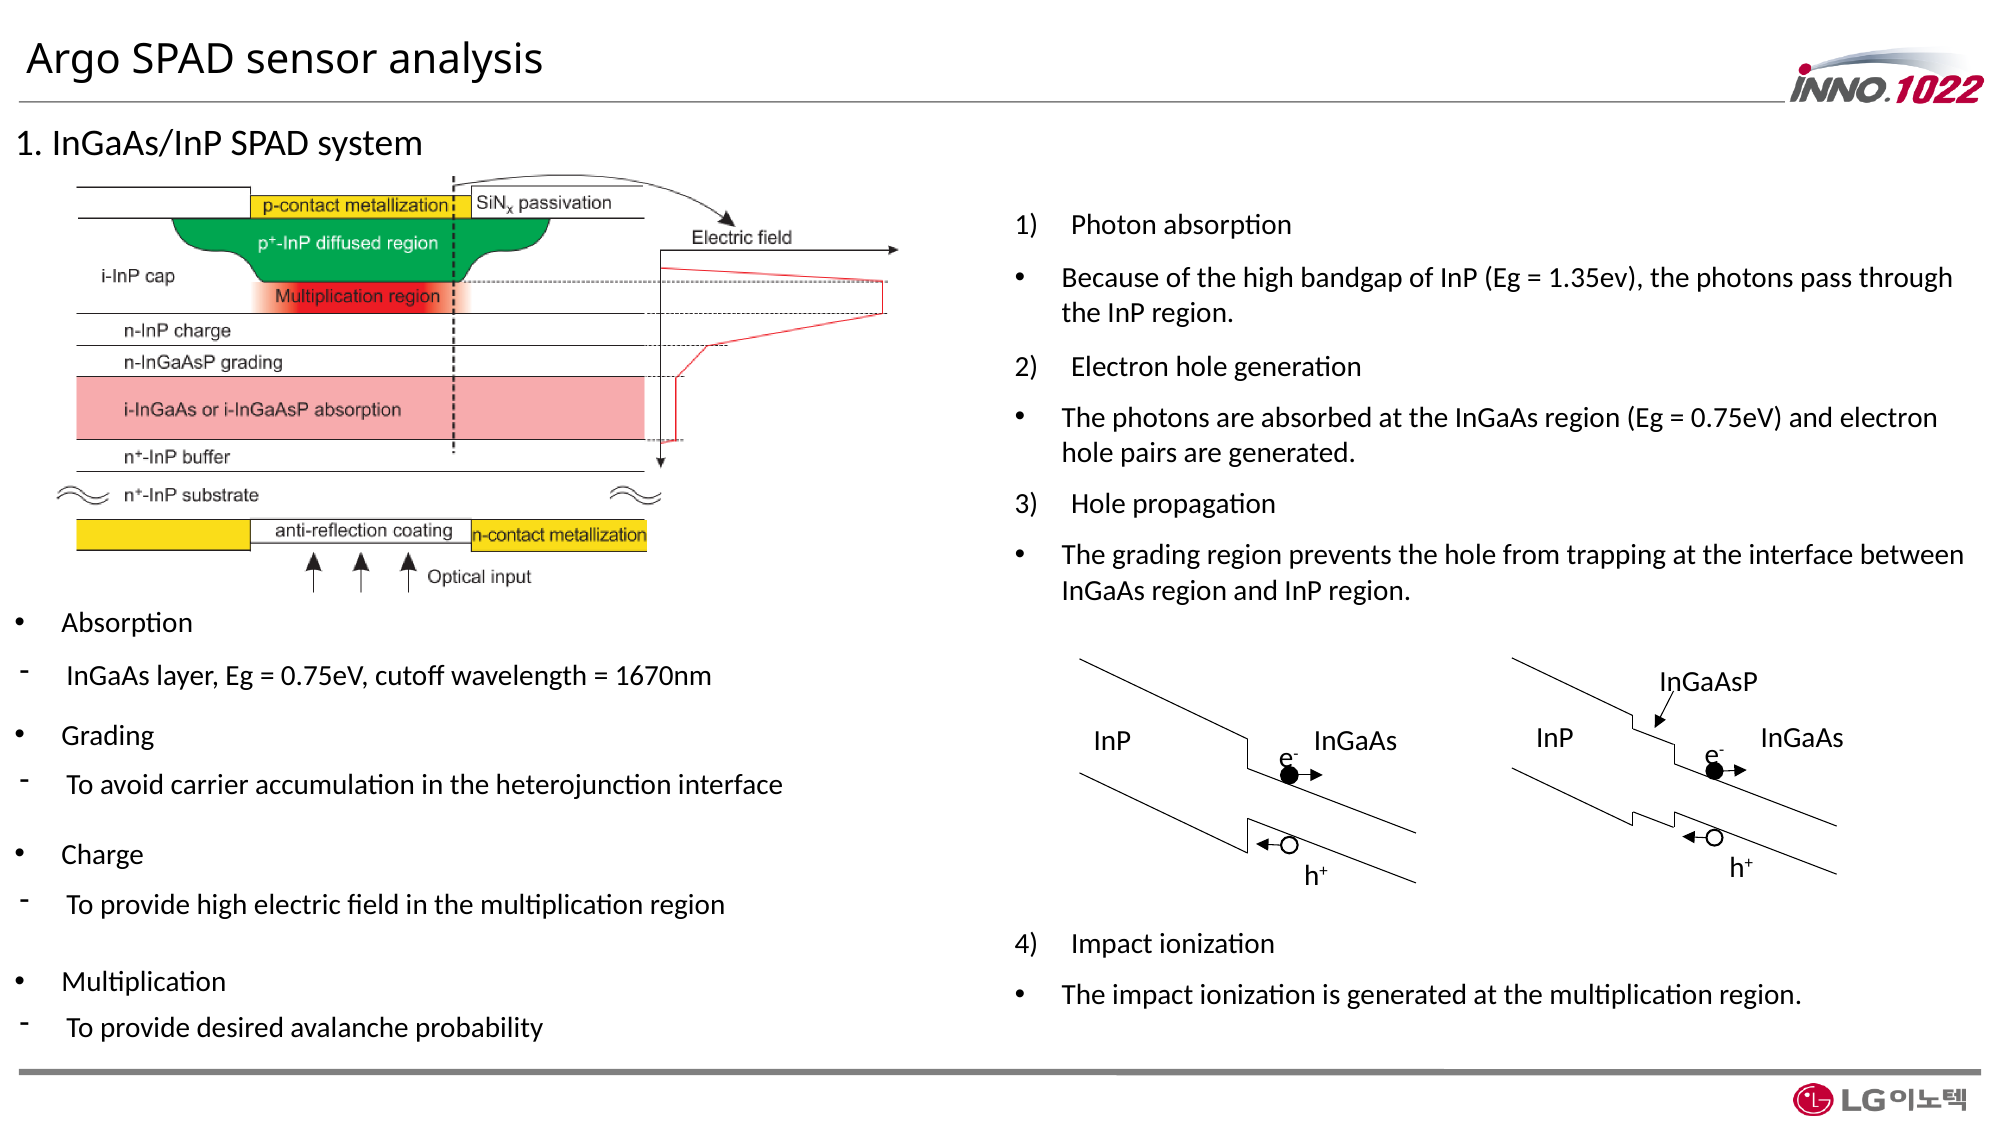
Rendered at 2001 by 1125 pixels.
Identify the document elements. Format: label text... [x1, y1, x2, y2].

text_box InGaAs layer, Eg = 0.75eV, cutoff wavelength = 1670nm [4, 648, 946, 699]
picture [1785, 41, 1988, 108]
text_box Hole propagation [999, 477, 1497, 527]
text_box The photons are absorbed at the InGaAs region (Eg = 0.75eV) and electron hole pairs are generated. [999, 390, 2000, 476]
text_box Photon absorption [999, 198, 1497, 249]
text_box Absorption [0, 596, 497, 647]
text_box The grading region prevents the hole from trapping at the interface between InGaAs region and InP region. [999, 528, 2000, 614]
text_box Multiplication [0, 955, 497, 1005]
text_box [1078, 658, 1418, 892]
text_box Electron hole generation [999, 339, 1497, 390]
text_box Impact ionization [999, 916, 1497, 967]
text_box 1. InGaAs/InP SPAD system [0, 110, 497, 171]
text_box Grading [0, 708, 497, 759]
text_box To provide high electric field in the multiplication region [4, 877, 946, 928]
text_box To avoid carrier accumulation in the heterojunction interface [4, 758, 1035, 808]
text_box Because of the high bandgap of InP (Eg = 1.35ev), the photons pass through the InP region. [999, 251, 2000, 337]
picture [1793, 1083, 1966, 1116]
text_box To provide desired avalanche probability [4, 1000, 946, 1051]
text_box The impact ionization is generated at the multiplication region. [999, 968, 2000, 1018]
text_box Charge [0, 827, 497, 878]
picture [43, 147, 912, 597]
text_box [1511, 654, 1860, 884]
title Argo SPAD sensor analysis [11, 25, 1146, 95]
